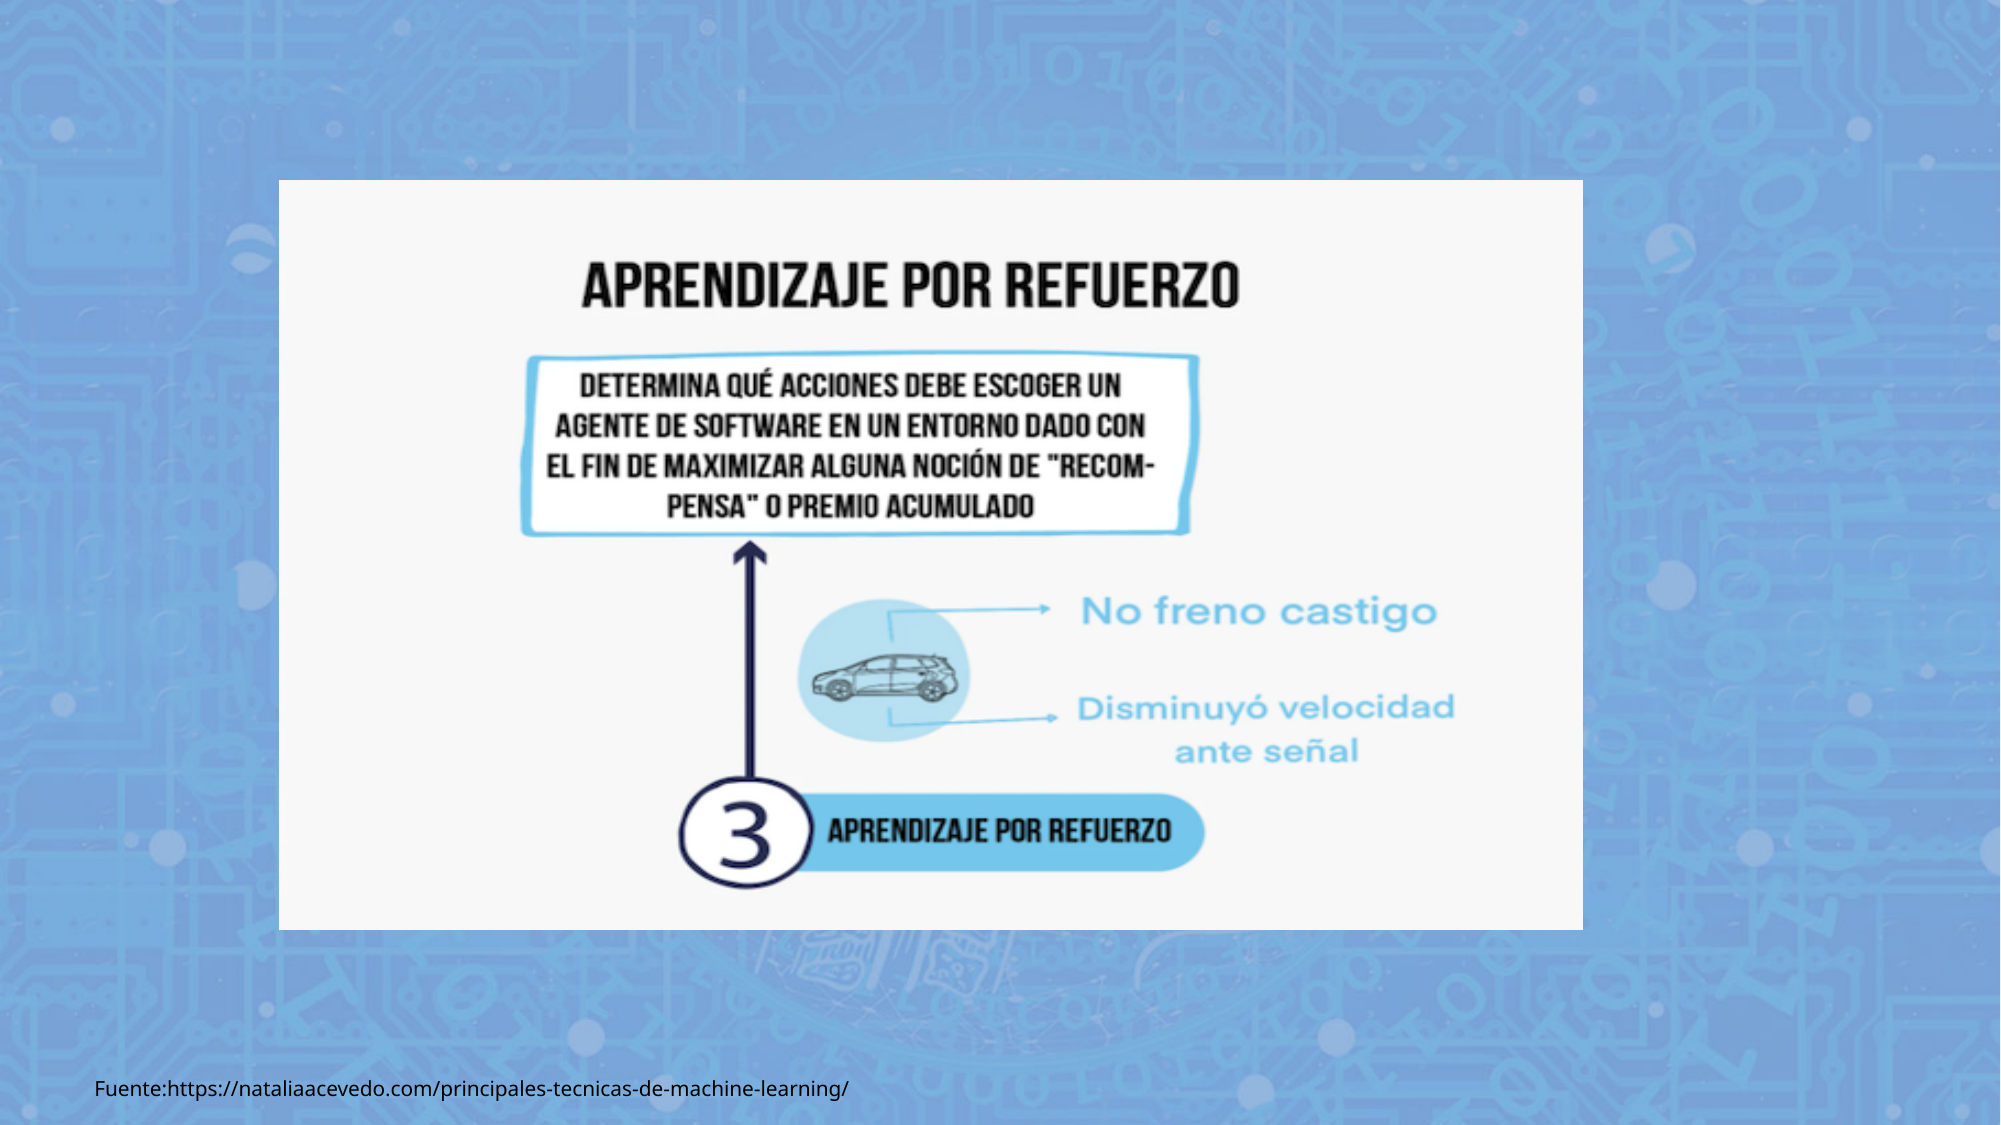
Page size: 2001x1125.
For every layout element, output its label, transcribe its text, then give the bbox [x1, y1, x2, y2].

picture [0, 0, 2001, 1125]
text_box Fuente:https://nataliaacevedo.com/principales-tecnicas-de-machine-learning/ [23, 1067, 932, 1108]
